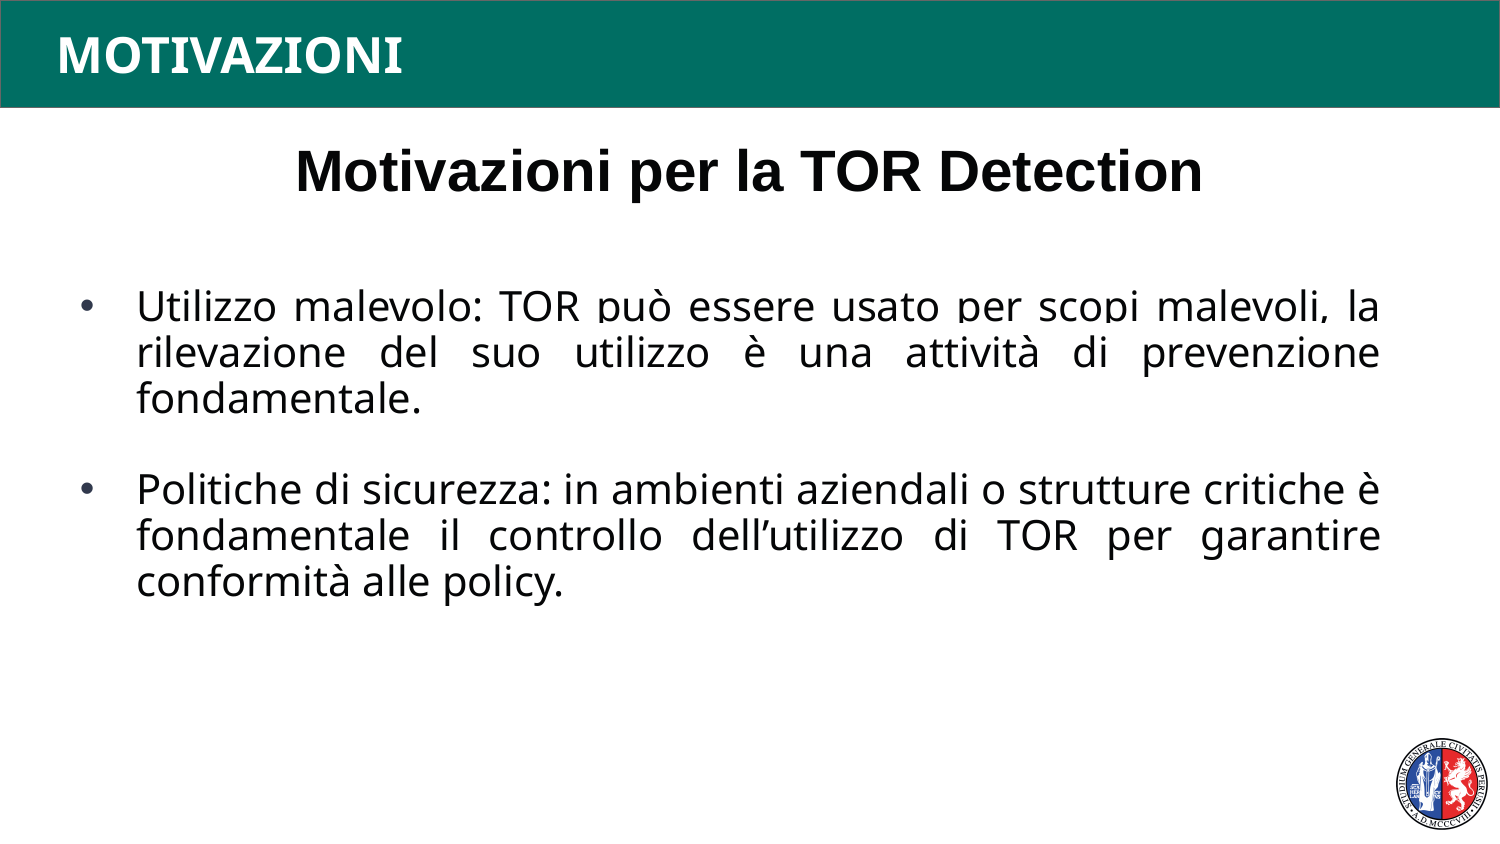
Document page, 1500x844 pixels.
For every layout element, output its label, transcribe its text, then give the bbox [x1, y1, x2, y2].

picture [1396, 738, 1489, 831]
text_box [0, 0, 1500, 108]
text_box MOTIVAZIONI [40, 8, 1471, 99]
text_box Utilizzo malevolo: TOR può essere usato per scopi malevoli, la rilevazione del suo utilizzo è una attività di prevenzione fondamentale. Politiche di sicurezza: in ambienti aziendali o strutture critiche è fondamentale il controllo dell’utilizzo di TOR per garantire conformità alle policy. [40, 223, 1397, 620]
text_box Motivazioni per la TOR Detection [126, 117, 1373, 358]
